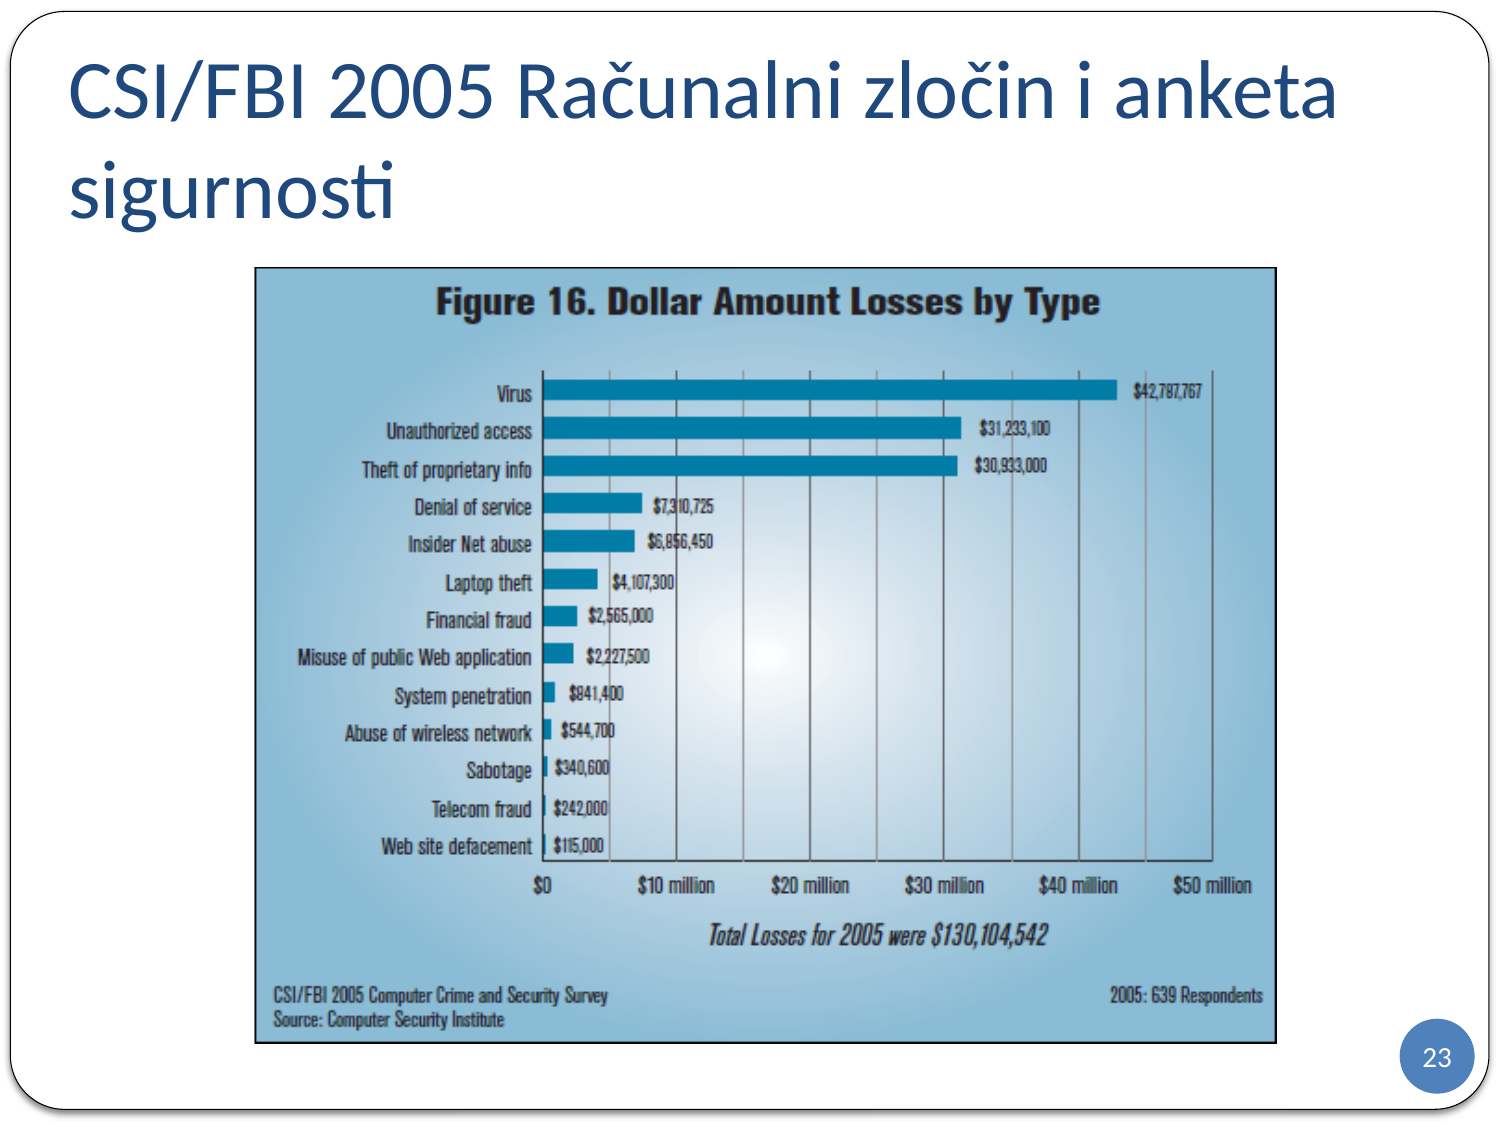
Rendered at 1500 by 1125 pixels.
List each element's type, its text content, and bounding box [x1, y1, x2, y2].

title CSI/FBI 2005 Računalni zločin i anketa sigurnosti [52, 44, 1460, 233]
text_box [64, 231, 1471, 1077]
picture [253, 266, 1277, 1044]
slide_number 23 [1399, 1018, 1475, 1094]
